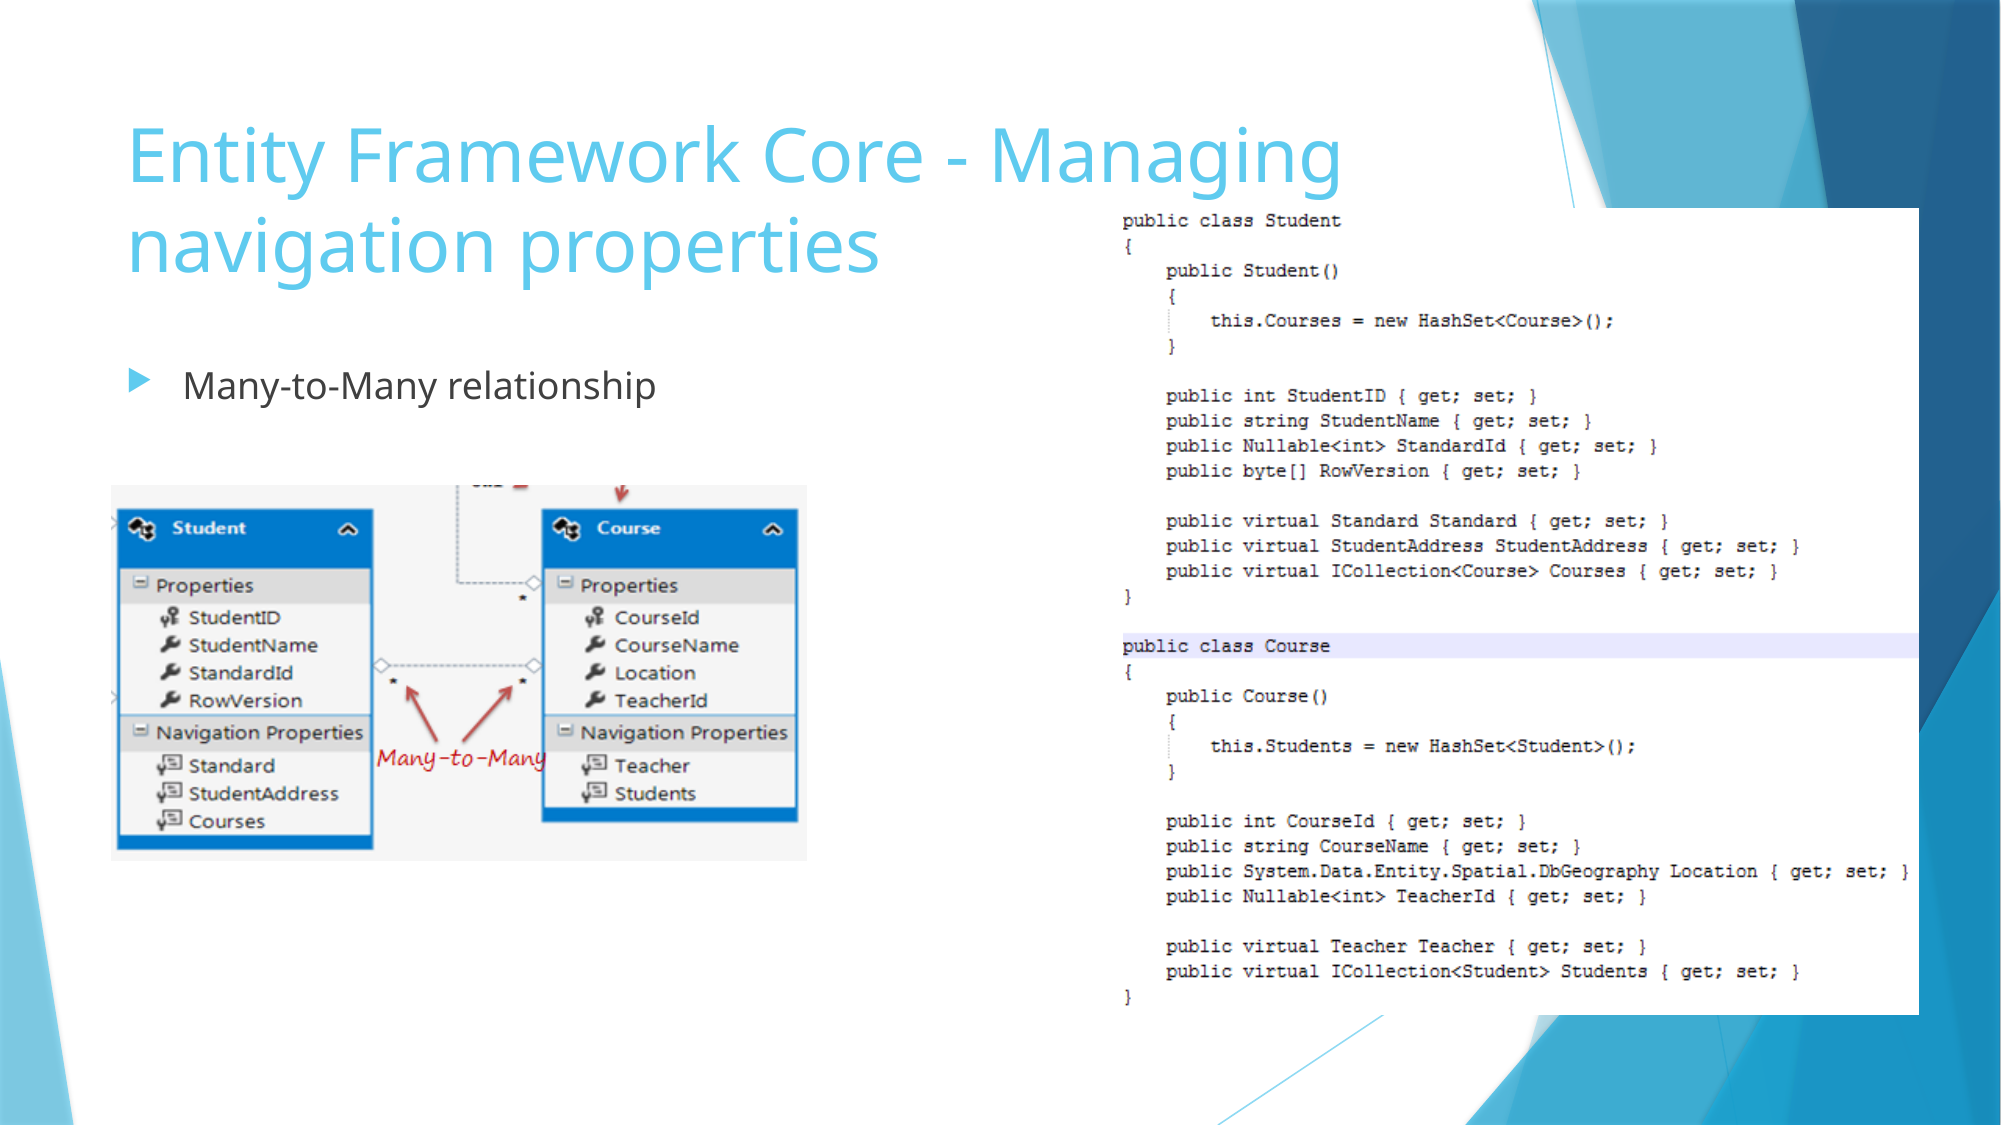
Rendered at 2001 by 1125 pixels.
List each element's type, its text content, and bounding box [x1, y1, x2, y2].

list Many-to-Many relationship [111, 354, 1118, 992]
picture [1123, 207, 1920, 1016]
picture [110, 484, 807, 861]
title Entity Framework Core - Managing navigation properties [111, 99, 1522, 317]
